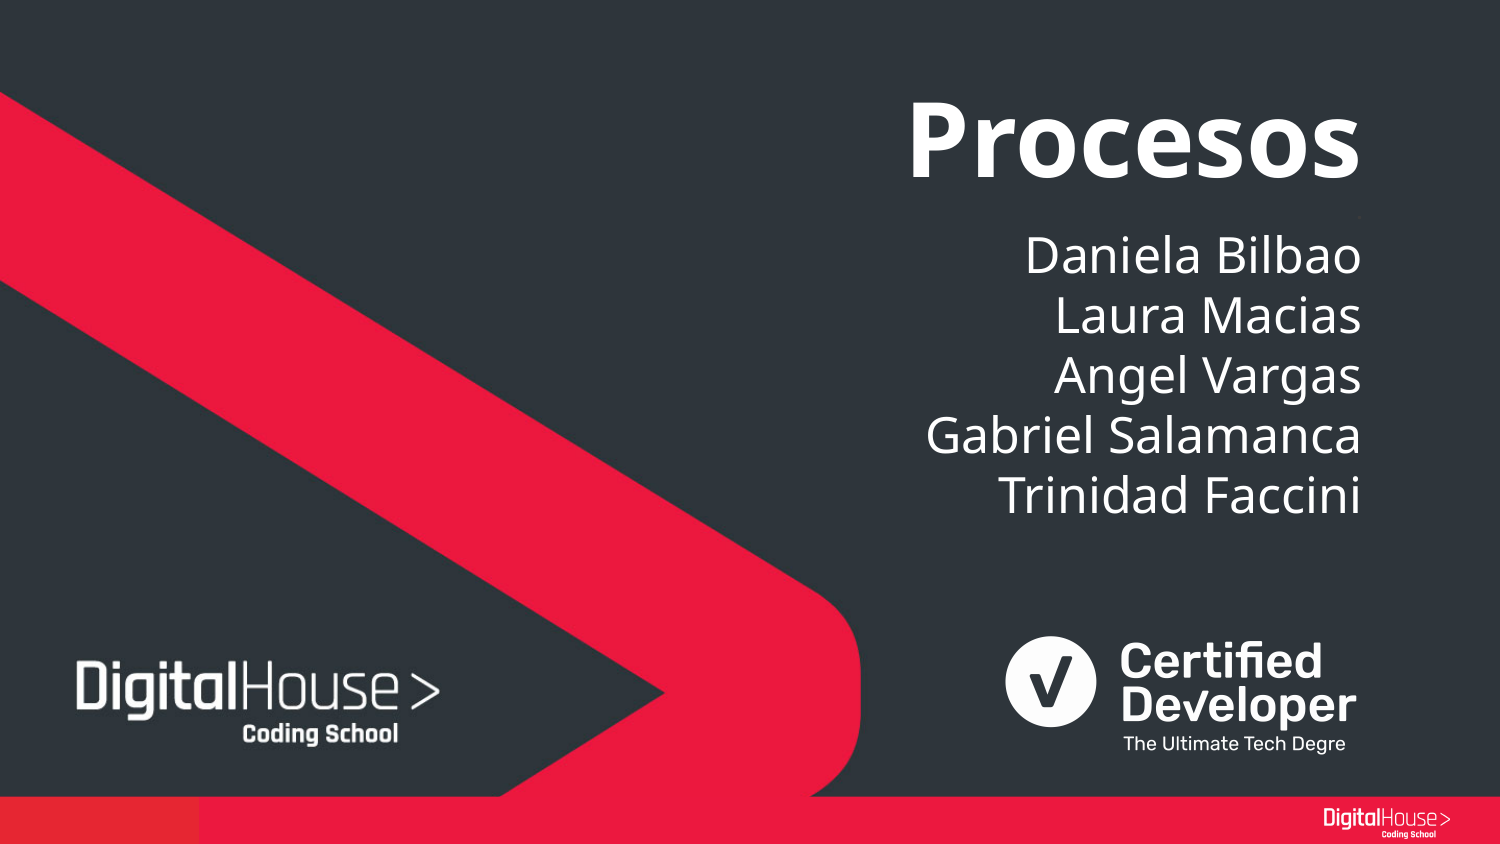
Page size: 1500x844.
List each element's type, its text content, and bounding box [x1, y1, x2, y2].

picture [1324, 808, 1450, 839]
picture [0, 0, 1500, 796]
text_box [0, 795, 201, 844]
title Procesos . Daniela Bilbao Laura Macias Angel Vargas Gabriel Salamanca Trinidad Faccini [726, 58, 1393, 528]
